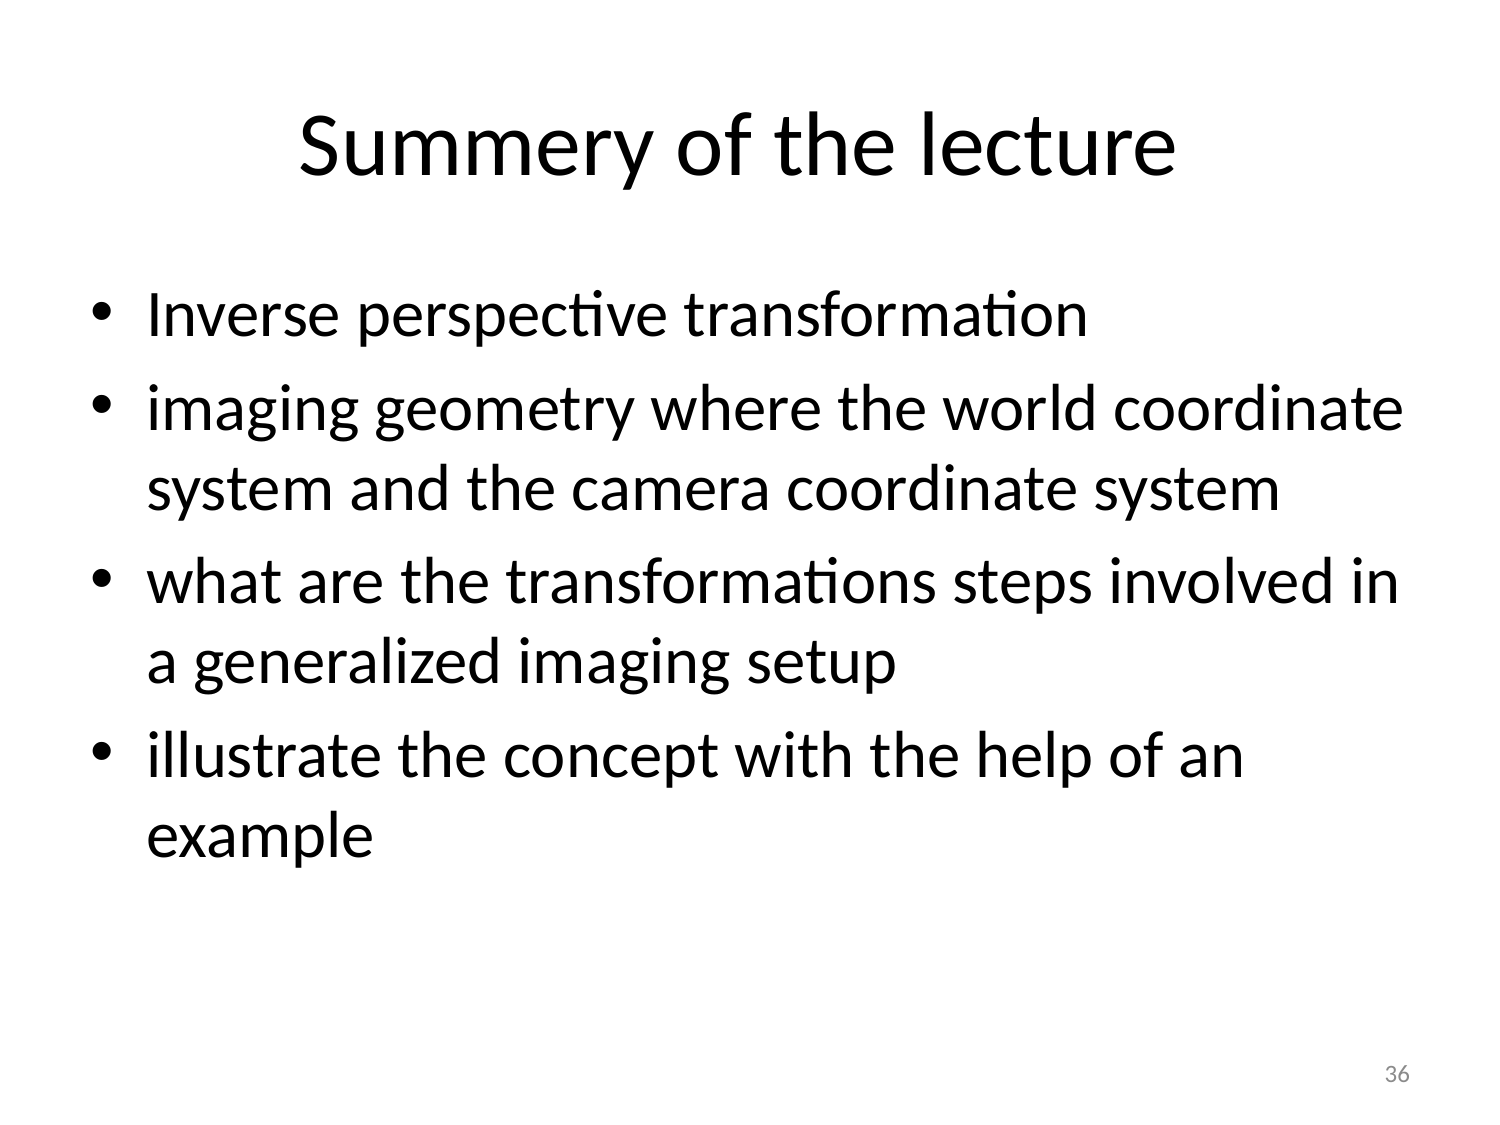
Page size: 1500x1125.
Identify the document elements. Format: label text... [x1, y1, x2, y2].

list Inverse perspective transformation imaging geometry where the world coordinate system and the camera coordinate system what are the transformations steps involved in a generalized imaging setup illustrate the concept with the help of an example [75, 262, 1425, 1005]
title Summery of the lecture [75, 45, 1425, 233]
slide_number 36 [1074, 1042, 1425, 1103]
